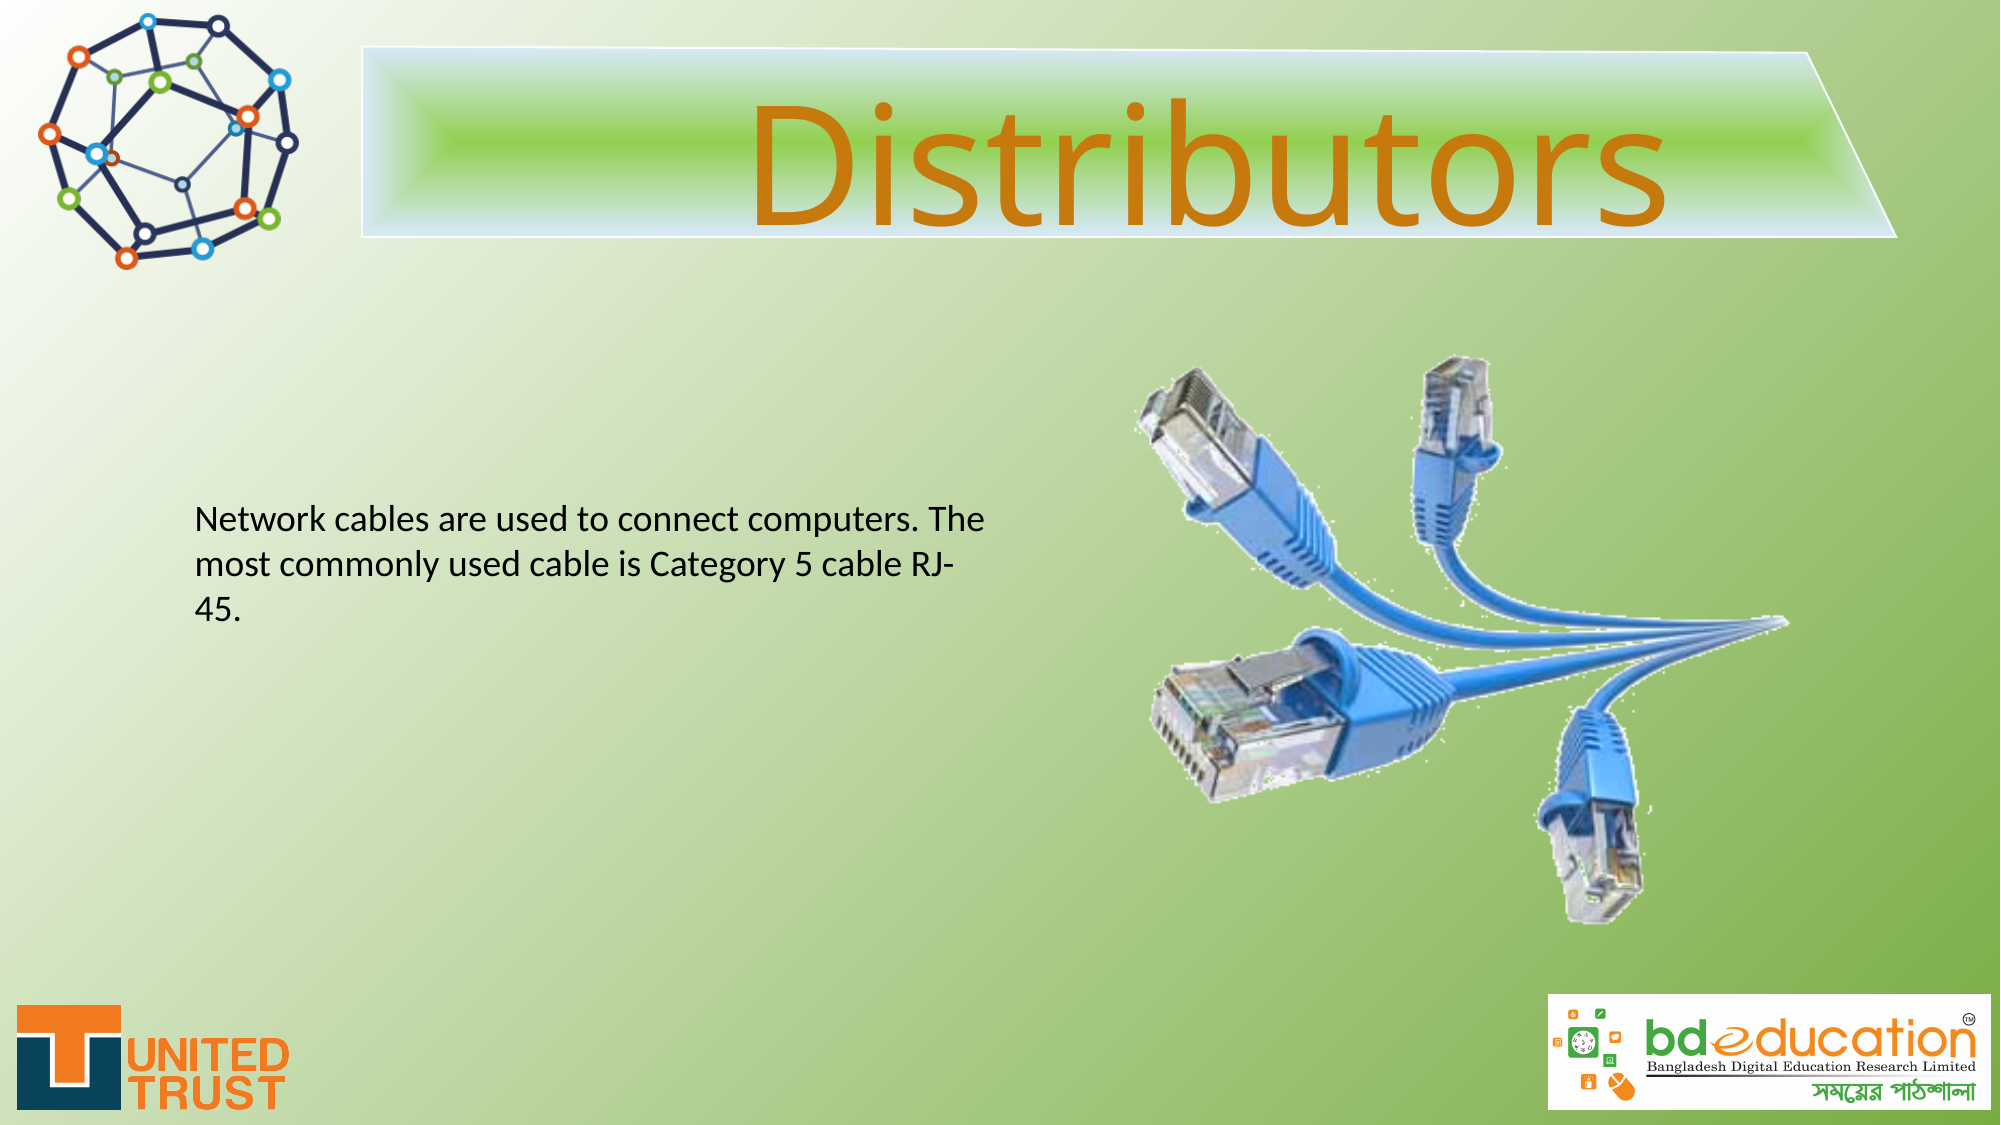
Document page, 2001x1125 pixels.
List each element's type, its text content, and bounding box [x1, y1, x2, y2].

text_box [360, 45, 1657, 239]
picture [17, 0, 320, 293]
text_box Network cables are used to connect computers. The most commonly used cable is Category 5 cable RJ-45. [179, 486, 1014, 637]
picture [1066, 331, 1840, 957]
picture [1548, 994, 1991, 1110]
text_box Distributors [380, 51, 1941, 267]
picture [17, 1005, 289, 1110]
